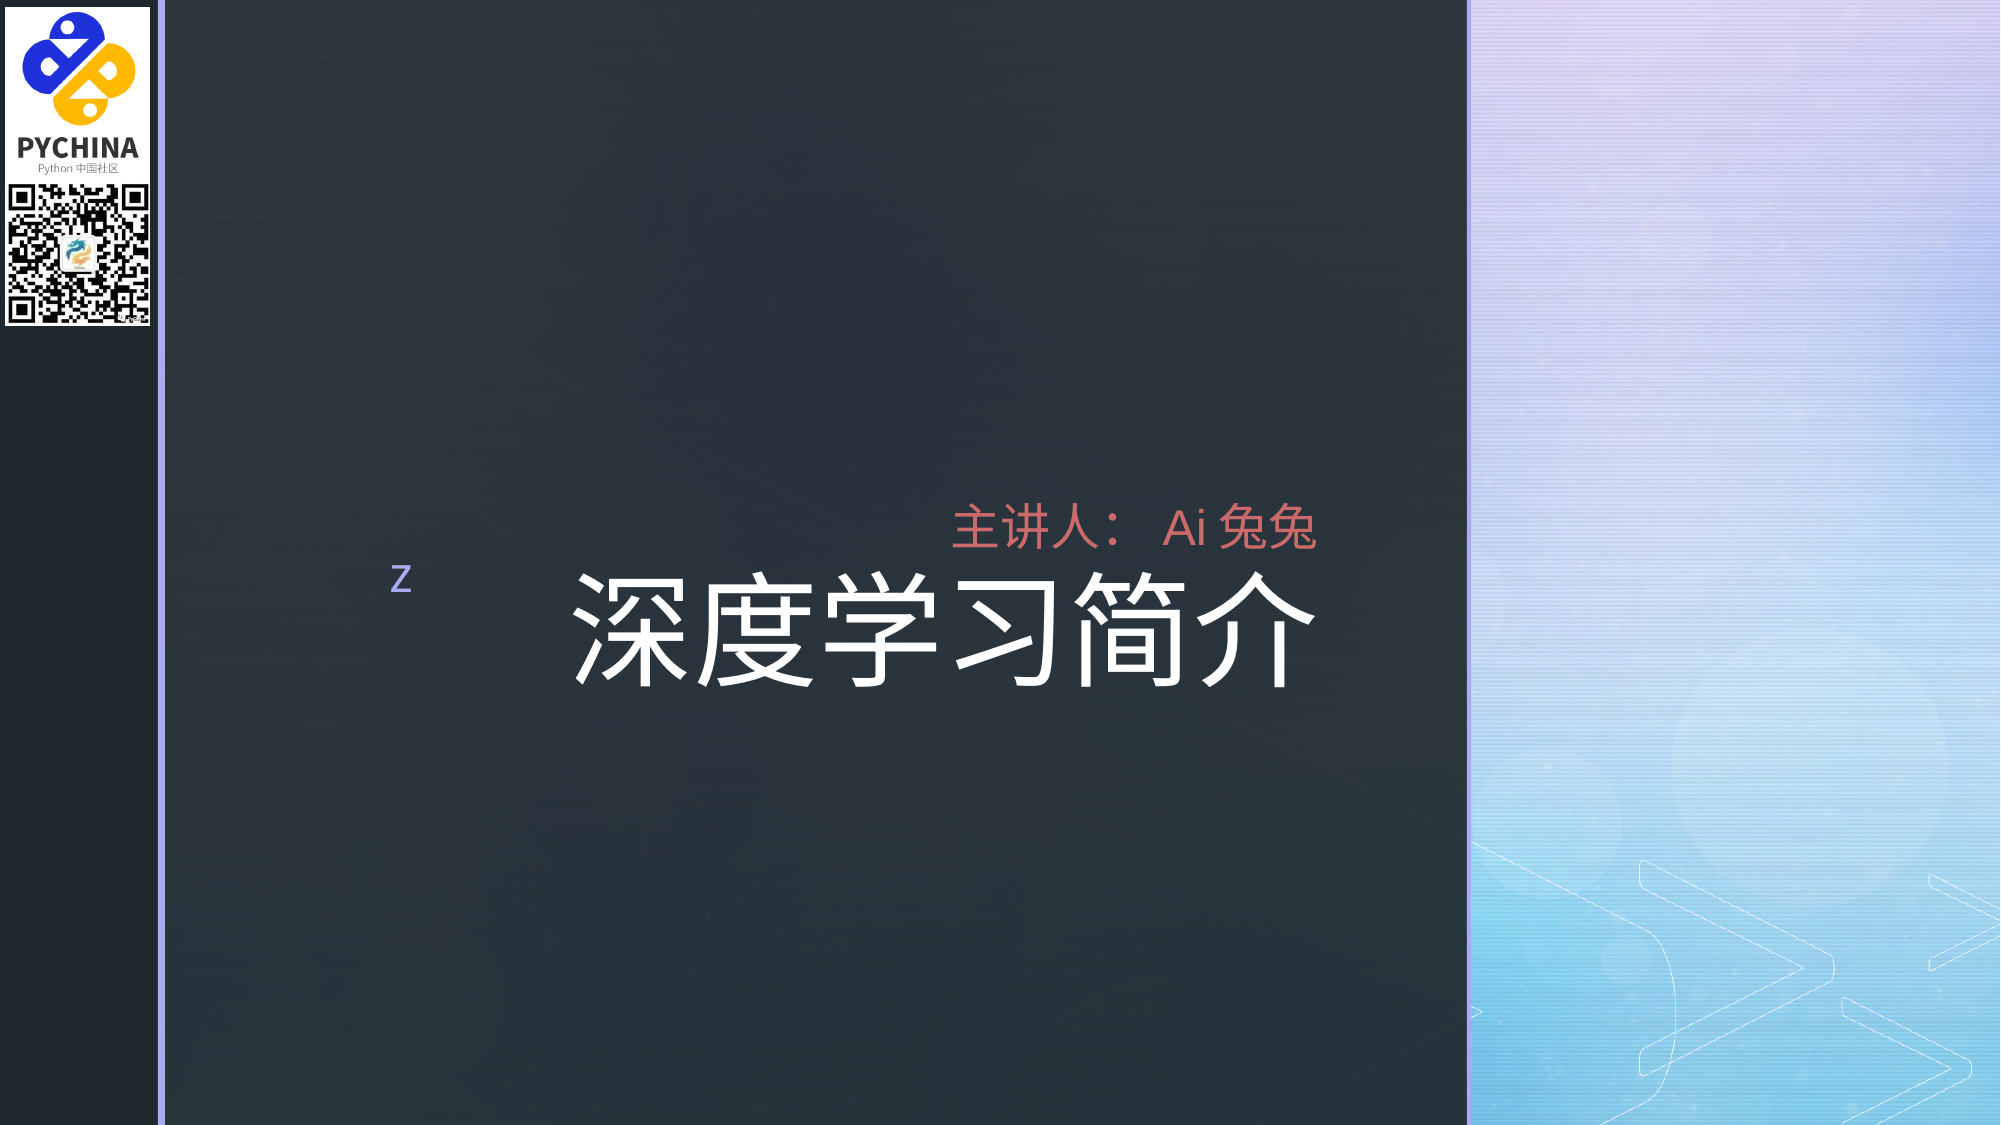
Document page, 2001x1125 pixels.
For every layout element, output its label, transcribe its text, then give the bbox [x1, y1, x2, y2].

subtitle 主讲人：Ai兔兔 [454, 372, 1334, 563]
picture [5, 6, 150, 326]
picture [1472, 0, 2001, 1125]
title 深度学习简介 [428, 562, 1334, 935]
